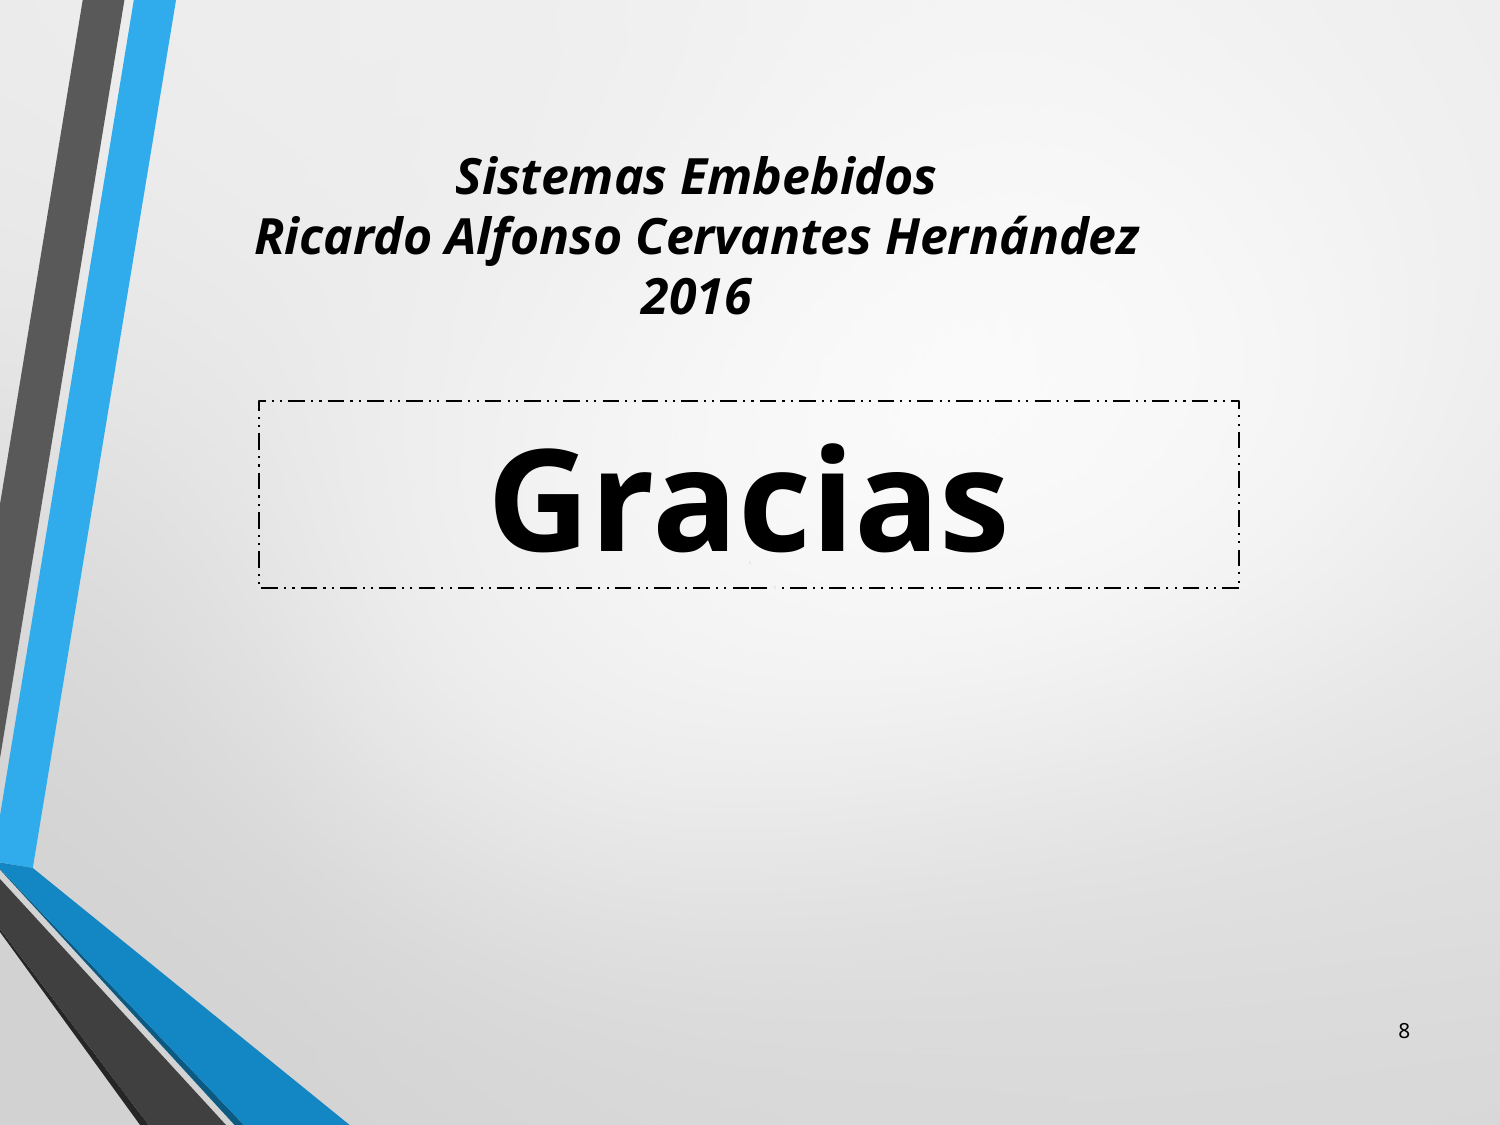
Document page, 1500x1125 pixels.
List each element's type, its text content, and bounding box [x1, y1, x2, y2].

title Gracias [259, 400, 1240, 589]
text_box Sistemas Embebidos Ricardo Alfonso Cervantes Hernández 2016 [64, 137, 1329, 392]
slide_number 8 [1354, 1001, 1425, 1062]
